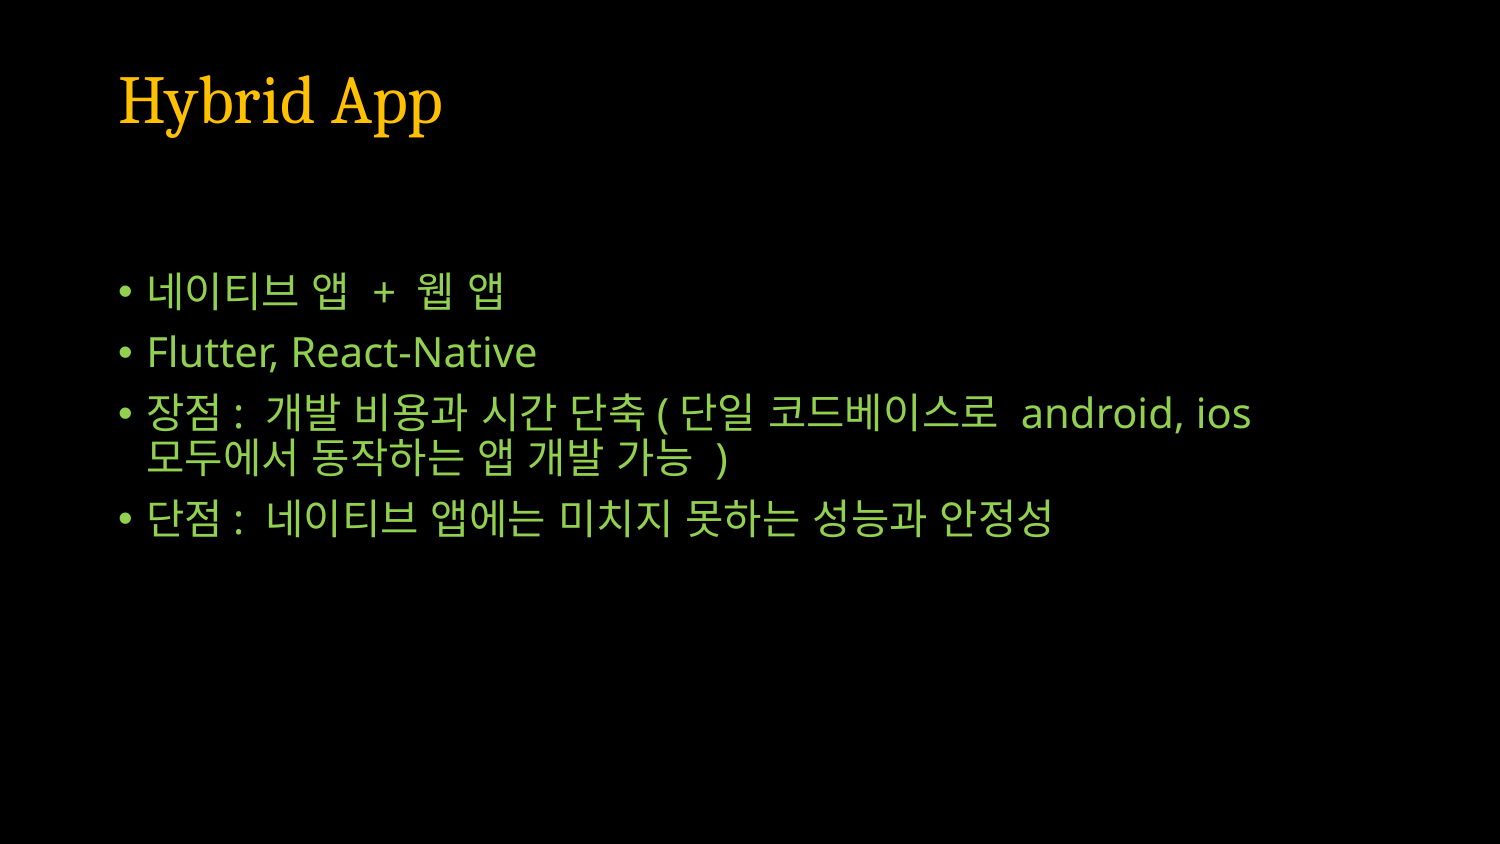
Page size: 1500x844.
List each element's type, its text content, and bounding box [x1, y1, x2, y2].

title Hybrid App [103, 44, 1397, 159]
list 네이티브 앱 + 웹 앱 Flutter, React-Native 장점: 개발 비용과 시간 단축(단일 코드베이스로 android, ios 모두에서 동작하는 앱 개발 가능 ) 단점: 네이티브 앱에는 미치지 못하는 성능과 안정성 [103, 198, 1397, 760]
